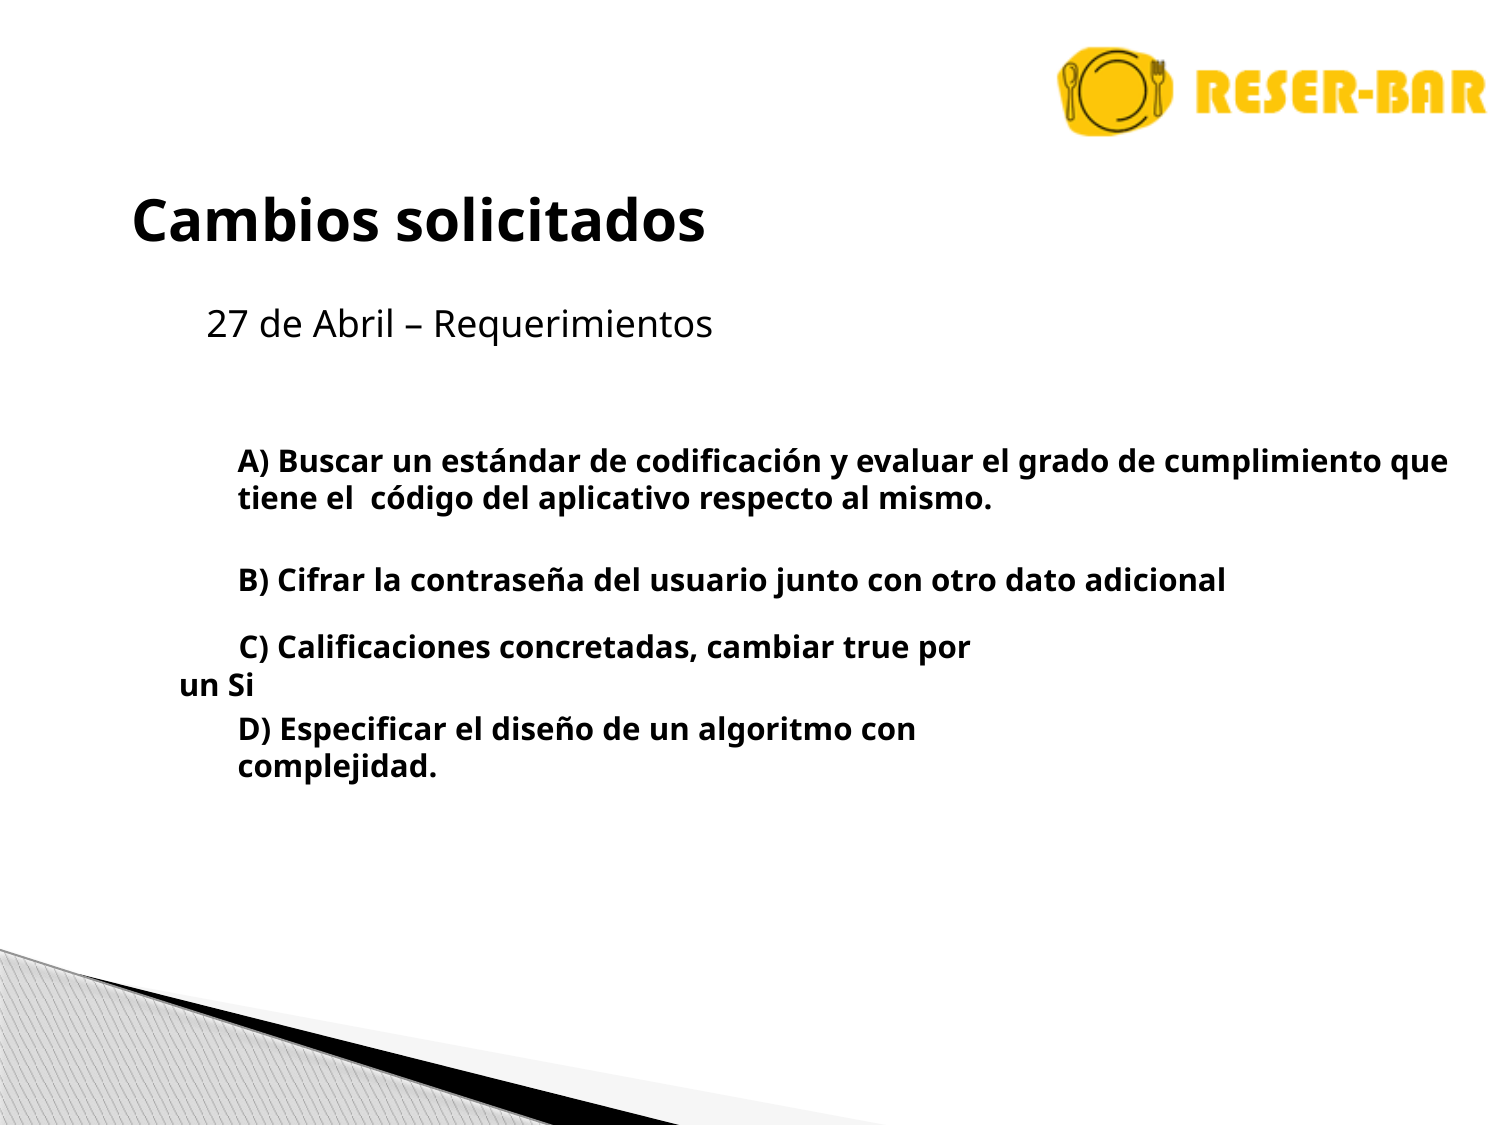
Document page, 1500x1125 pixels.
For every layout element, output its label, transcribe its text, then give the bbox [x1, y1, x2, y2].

picture [1054, 34, 1500, 143]
text_box B) Cifrar la contraseña del usuario junto con otro dato adicional [222, 515, 1500, 643]
text_box C) Calificaciones concretadas, cambiar true por un Si [163, 620, 1032, 710]
text_box D) Especificar el diseño de un algoritmo con complejidad. [222, 664, 1102, 792]
text_box A) Buscar un estándar de codificación y evaluar el grado de cumplimiento que tiene el código del aplicativo respecto al mismo. [222, 396, 1489, 515]
text_box Cambios solicitados [116, 175, 722, 261]
text_box 27 de Abril – Requerimientos [191, 292, 730, 353]
